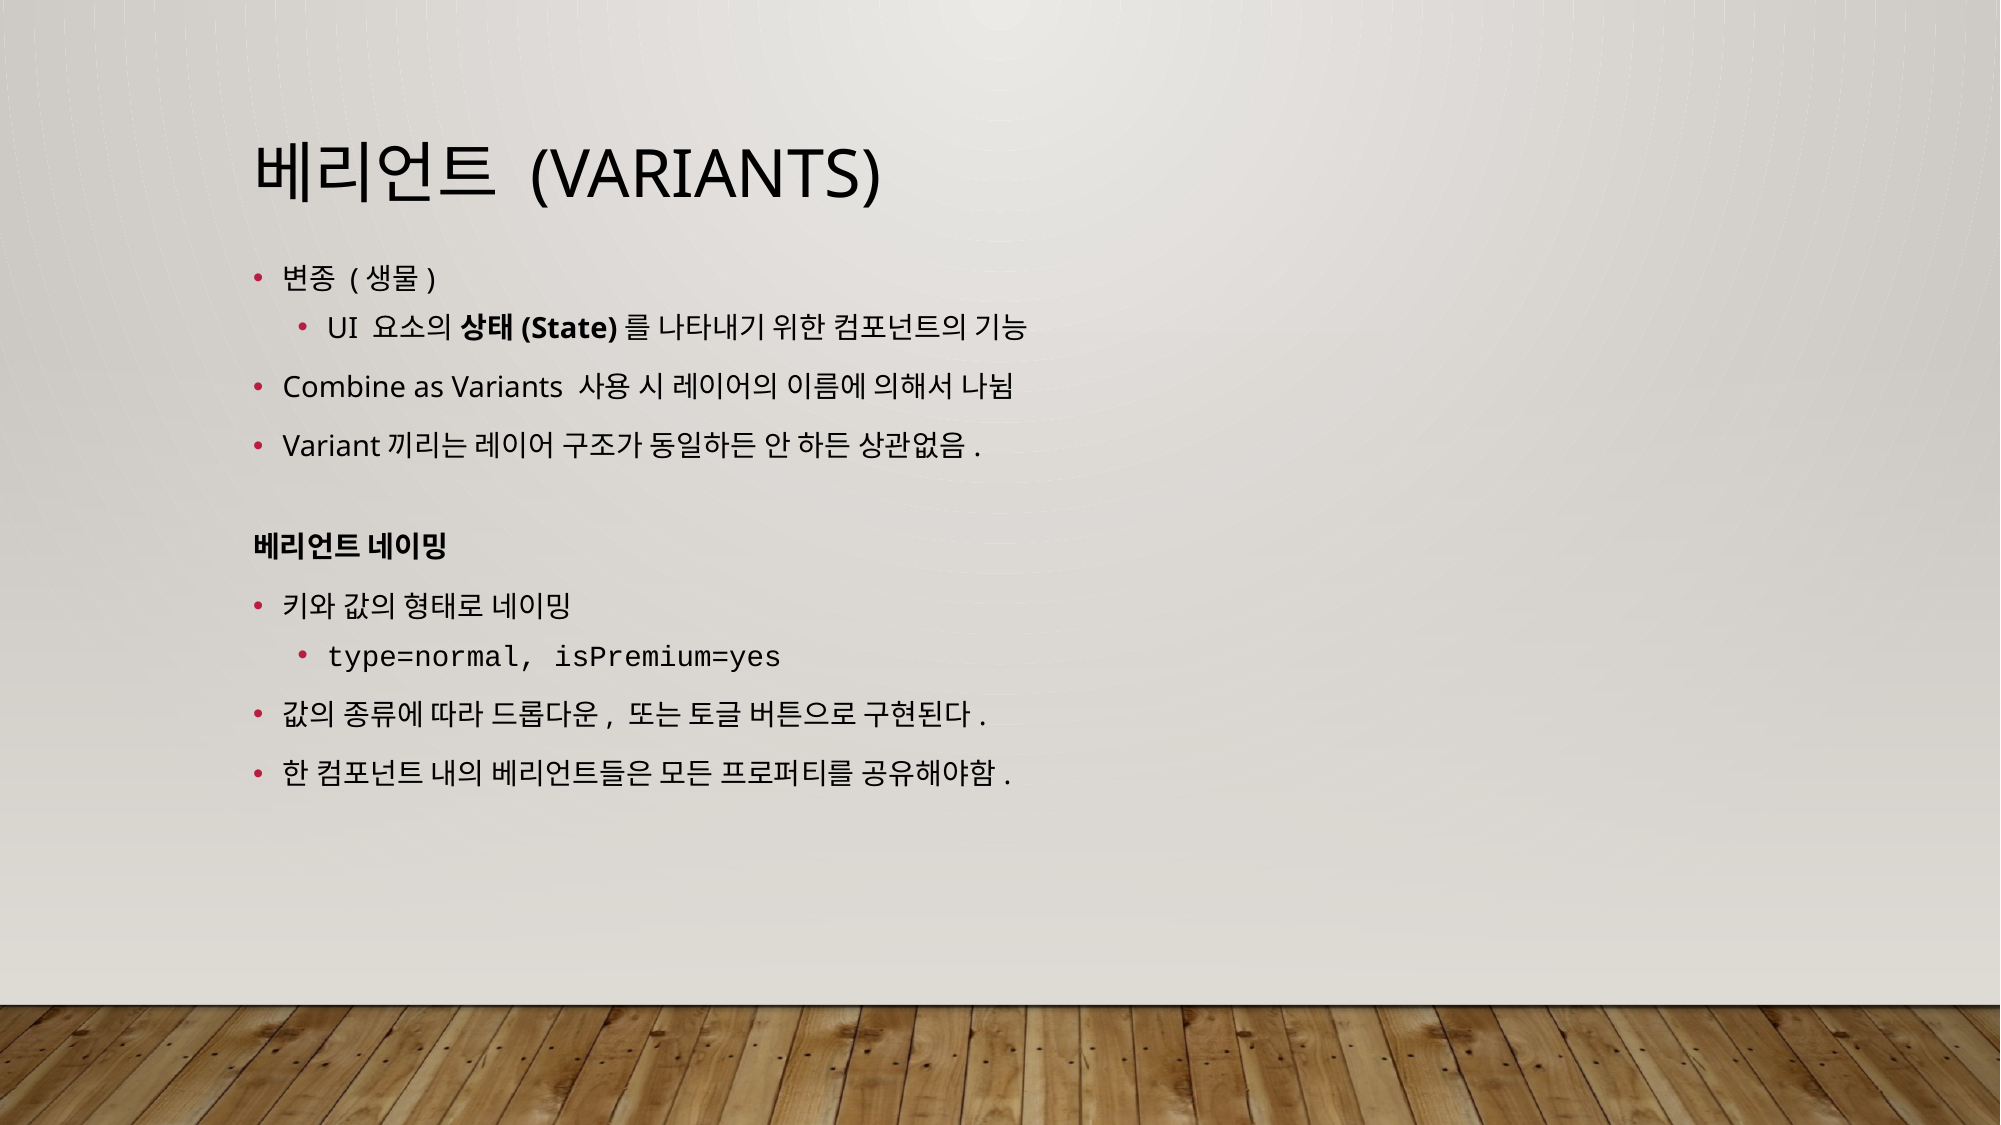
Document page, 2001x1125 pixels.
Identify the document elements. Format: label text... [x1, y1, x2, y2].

list 변종 (생물) UI 요소의 상태(State)를 나타내기 위한 컴포넌트의 기능 Combine as Variants 사용 시 레이어의 이름에 의해서 나뉨 Variant끼리는 레이어 구조가 동일하든 안 하든 상관없음. 베리언트 네이밍 키와 값의 형태로 네이밍 type=normal, isPremium=yes 값의 종류에 따라 드롭다운, 또는 토글 버튼으로 구현된다. 한 컴포넌트 내의 베리언트들은 모든 프로퍼티를 공유해야함. [238, 249, 1814, 897]
title 베리언트 (Variants) [238, 131, 1814, 223]
picture [0, 1005, 2000, 1125]
